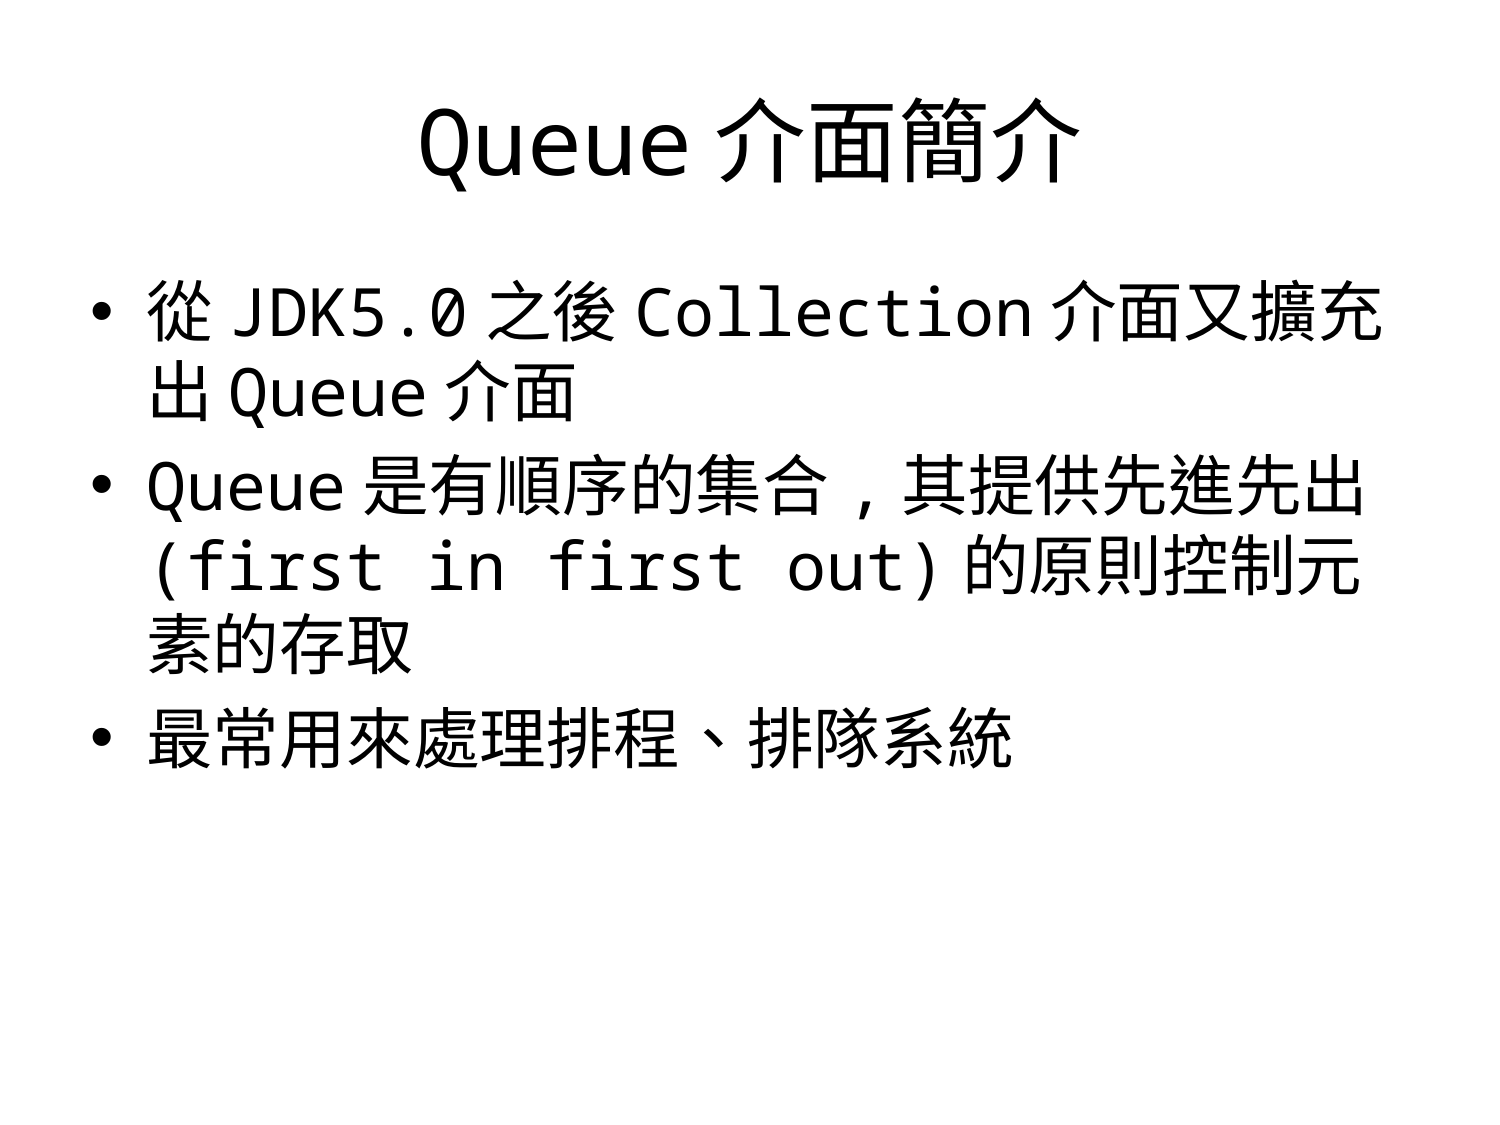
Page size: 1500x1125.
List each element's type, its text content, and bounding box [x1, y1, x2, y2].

list 從JDK5.0之後Collection介面又擴充出Queue介面 Queue是有順序的集合,其提供先進先出(first in first out)的原則控制元素的存取 最常用來處理排程、排隊系統 [75, 262, 1425, 1005]
title Queue介面簡介 [75, 45, 1425, 233]
